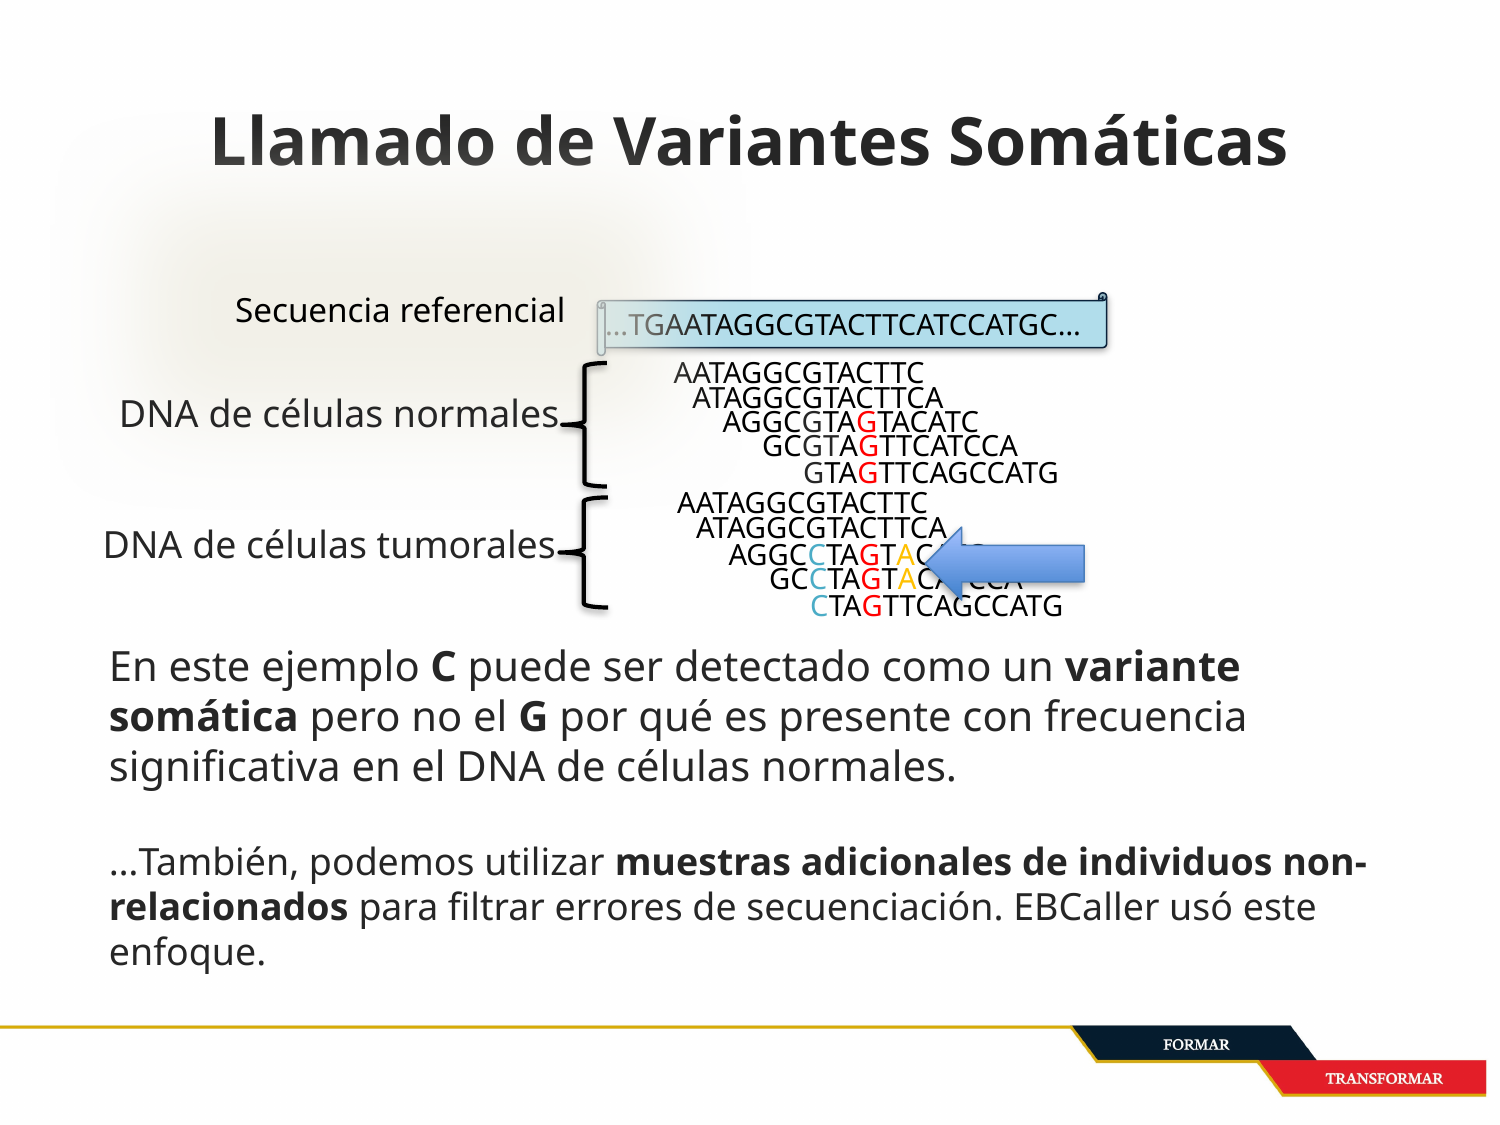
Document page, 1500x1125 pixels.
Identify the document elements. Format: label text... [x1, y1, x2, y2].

text_box DNA de células normales [104, 383, 576, 443]
text_box DNA de células tumorales [87, 514, 572, 574]
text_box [656, 435, 1084, 631]
list En este ejemplo C puede ser detectado como un variante somática pero no el G por qué es presente con frecuencia significativa en el DNA de células normales. …También, podemos utilizar muestras adicionales de individuos non-relacionados para filtrar errores de secuenciación. EBCaller usó este enfoque. [75, 262, 1425, 1005]
text_box [572, 495, 609, 610]
text_box …TGAATAGGCGTACTTCATCCATGC… [596, 292, 1108, 357]
picture [0, 0, 1500, 1125]
text_box [576, 360, 607, 489]
title Llamado de Variantes Somáticas [75, 45, 1425, 233]
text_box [672, 305, 1079, 498]
